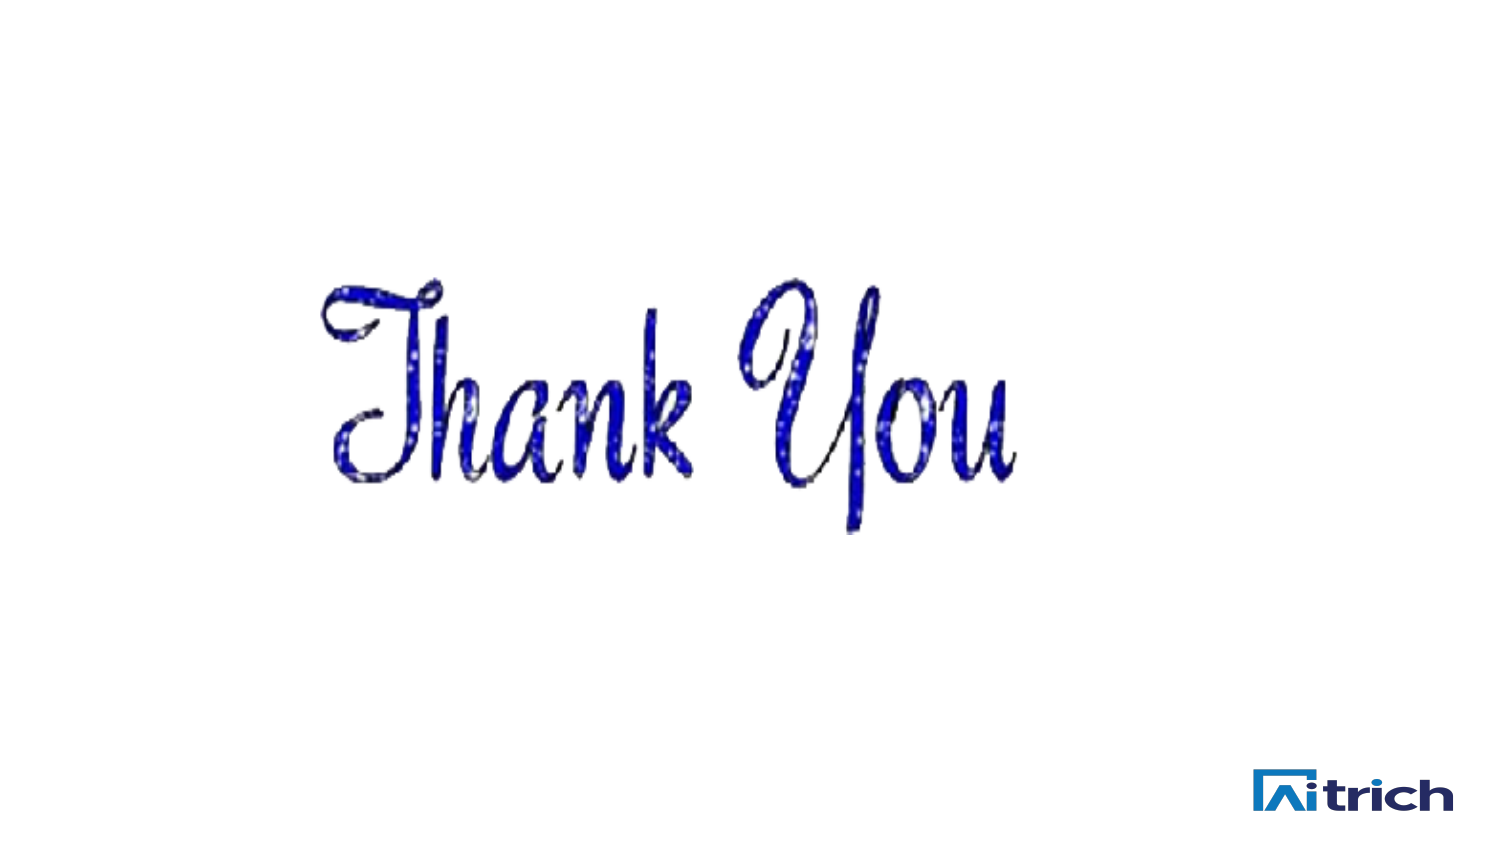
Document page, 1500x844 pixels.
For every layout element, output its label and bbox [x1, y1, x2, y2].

picture [319, 276, 1021, 535]
picture [1251, 768, 1455, 813]
